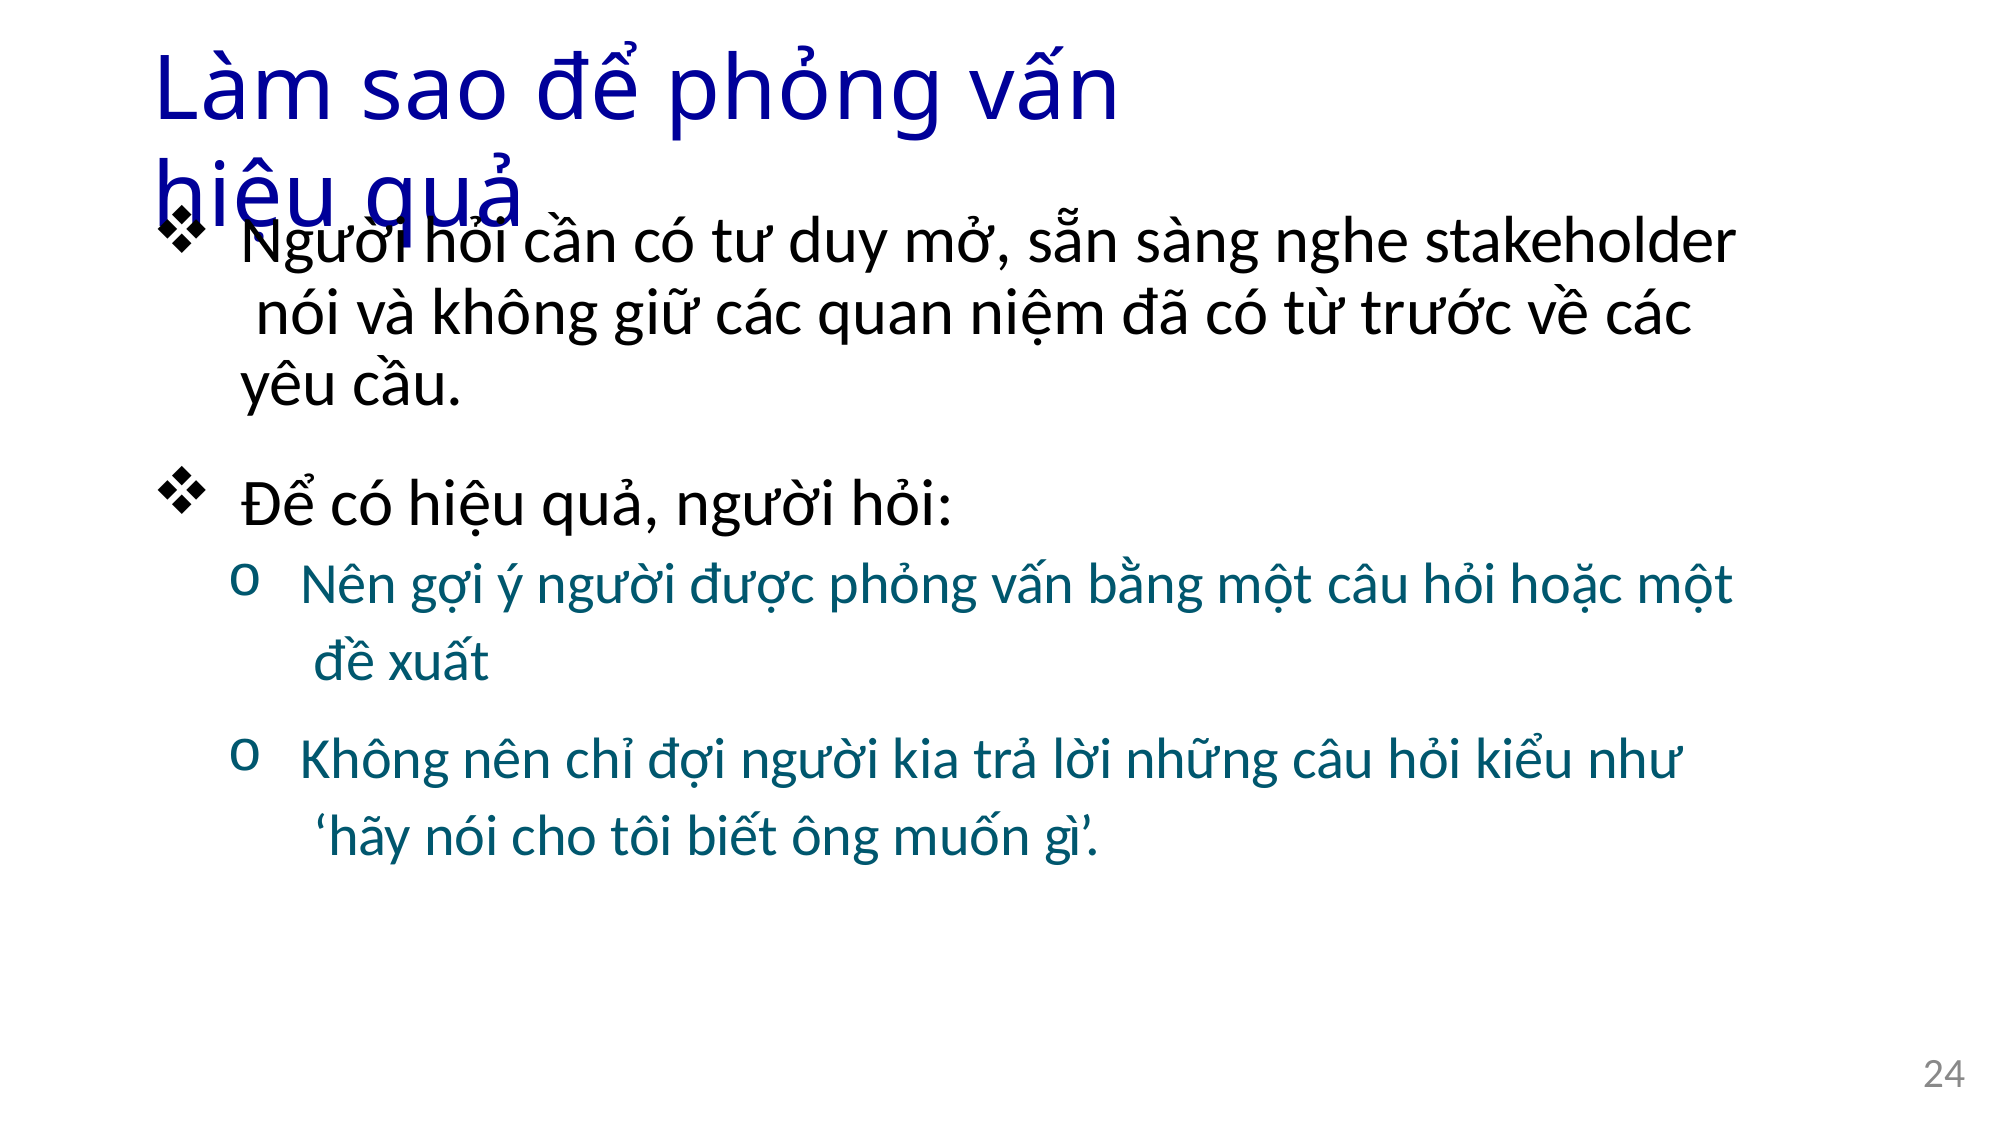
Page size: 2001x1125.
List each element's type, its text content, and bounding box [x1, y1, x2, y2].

slide_number 24 [1916, 1045, 1972, 1125]
title Làm sao để phỏng vấn hiệu quả [150, 27, 1321, 195]
text_box Người hỏi cần có tư duy mở, sẵn sàng nghe stakeholder nói và không giữ các quan niệm đã có từ trước về các yêu cầu. Để có hiệu quả, người hỏi: Nên gợi ý người được phỏng vấn bằng một câu hỏi hoặc một đề xuất Không nên chỉ đợi người kia trả lời những câu hỏi kiểu như ‘hãy nói cho tôi biết ông muốn gì’. [150, 195, 1747, 868]
